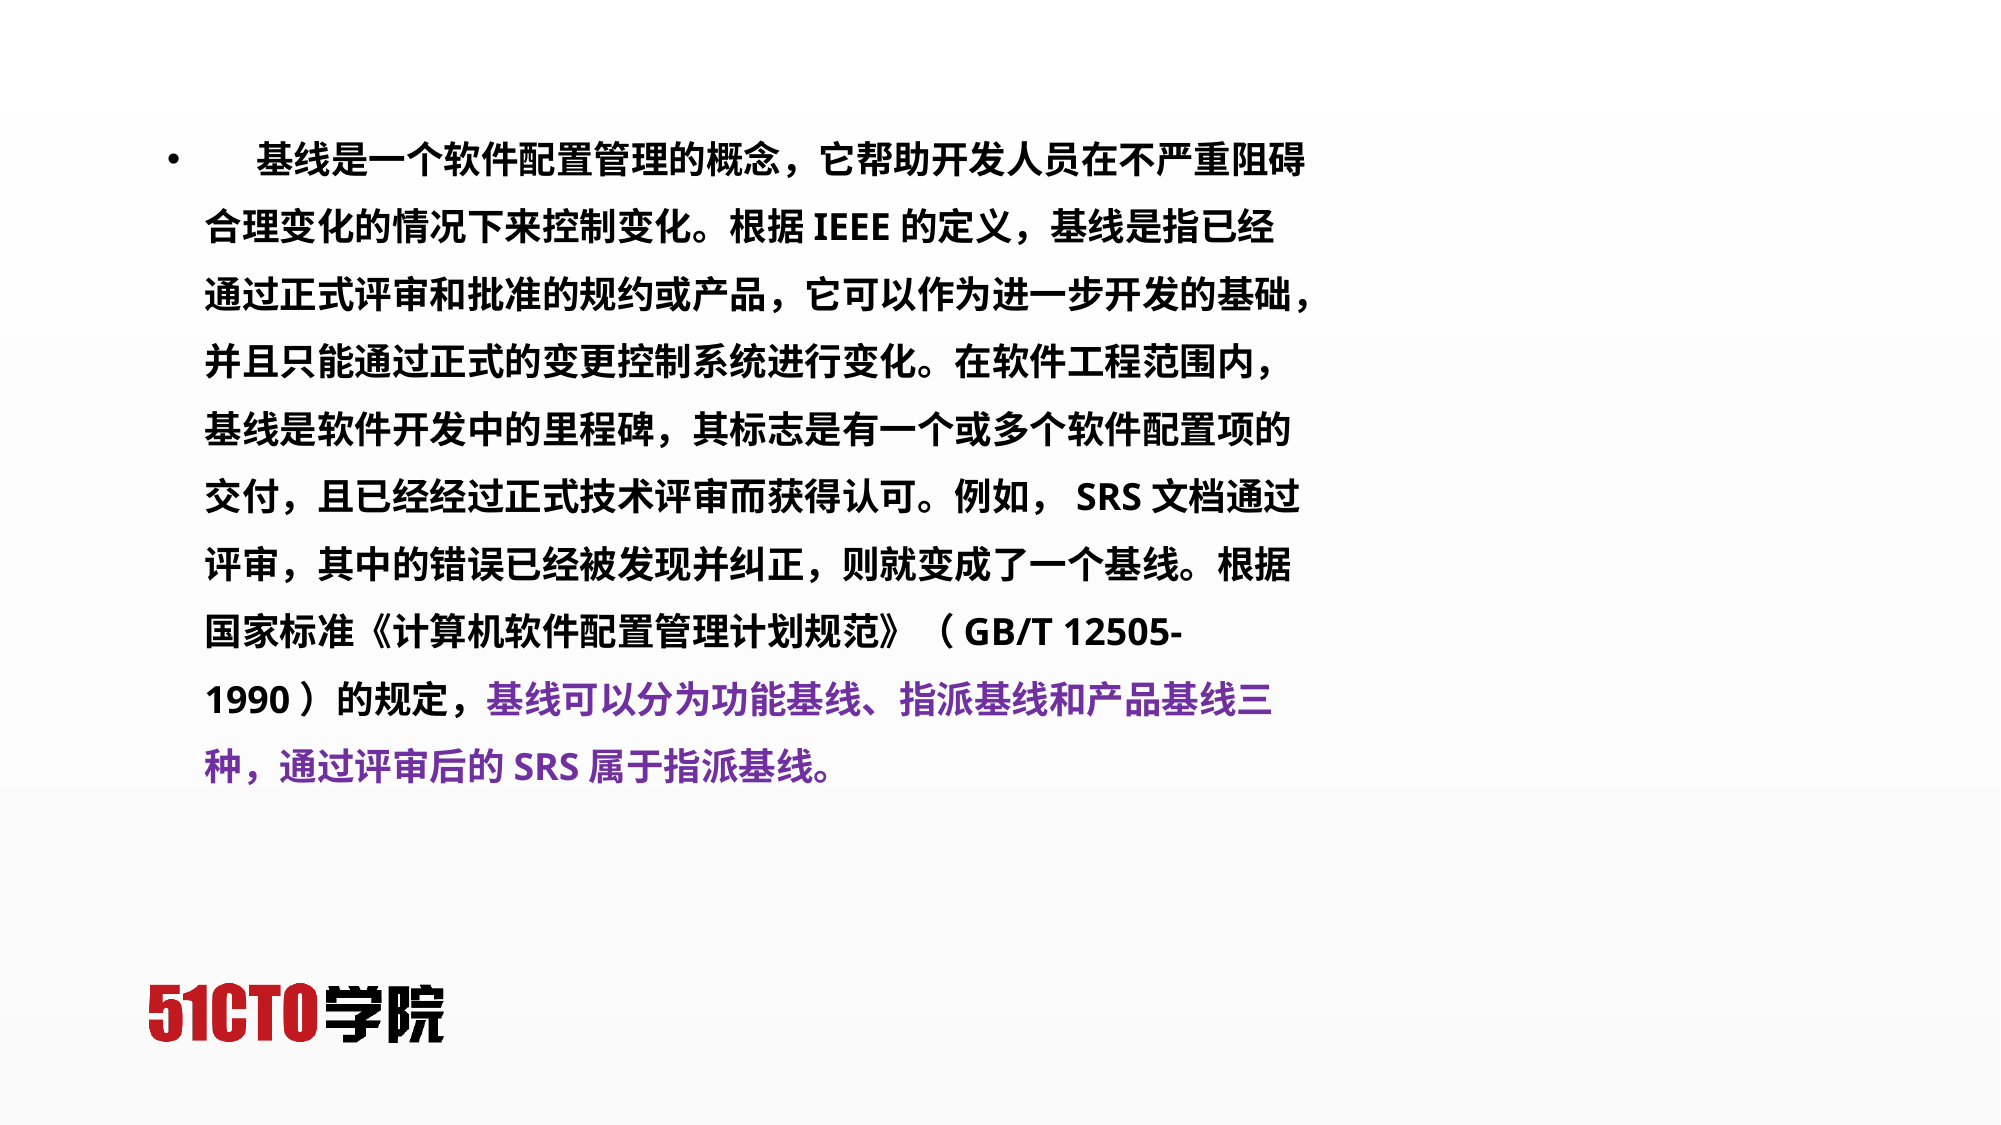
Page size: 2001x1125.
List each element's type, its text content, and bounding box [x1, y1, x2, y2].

picture [149, 983, 444, 1043]
list 基线是一个软件配置管理的概念，它帮助开发人员在不严重阻碍合理变化的情况下来控制变化。根据IEEE的定义，基线是指已经通过正式评审和批准的规约或产品，它可以作为进一步开发的基础，并且只能通过正式的变更控制系统进行变化。在软件工程范围内，基线是软件开发中的里程碑，其标志是有一个或多个软件配置项的交付，且已经经过正式技术评审而获得认可。例如，SRS文档通过评审，其中的错误已经被发现并纠正，则就变成了一个基线。根据国家标准《计算机软件配置管理计划规范》（GB/T 12505-1990）的规定，基线可以分为功能基线、指派基线和产品基线三种，通过评审后的SRS属于指派基线。 [152, 105, 1323, 882]
